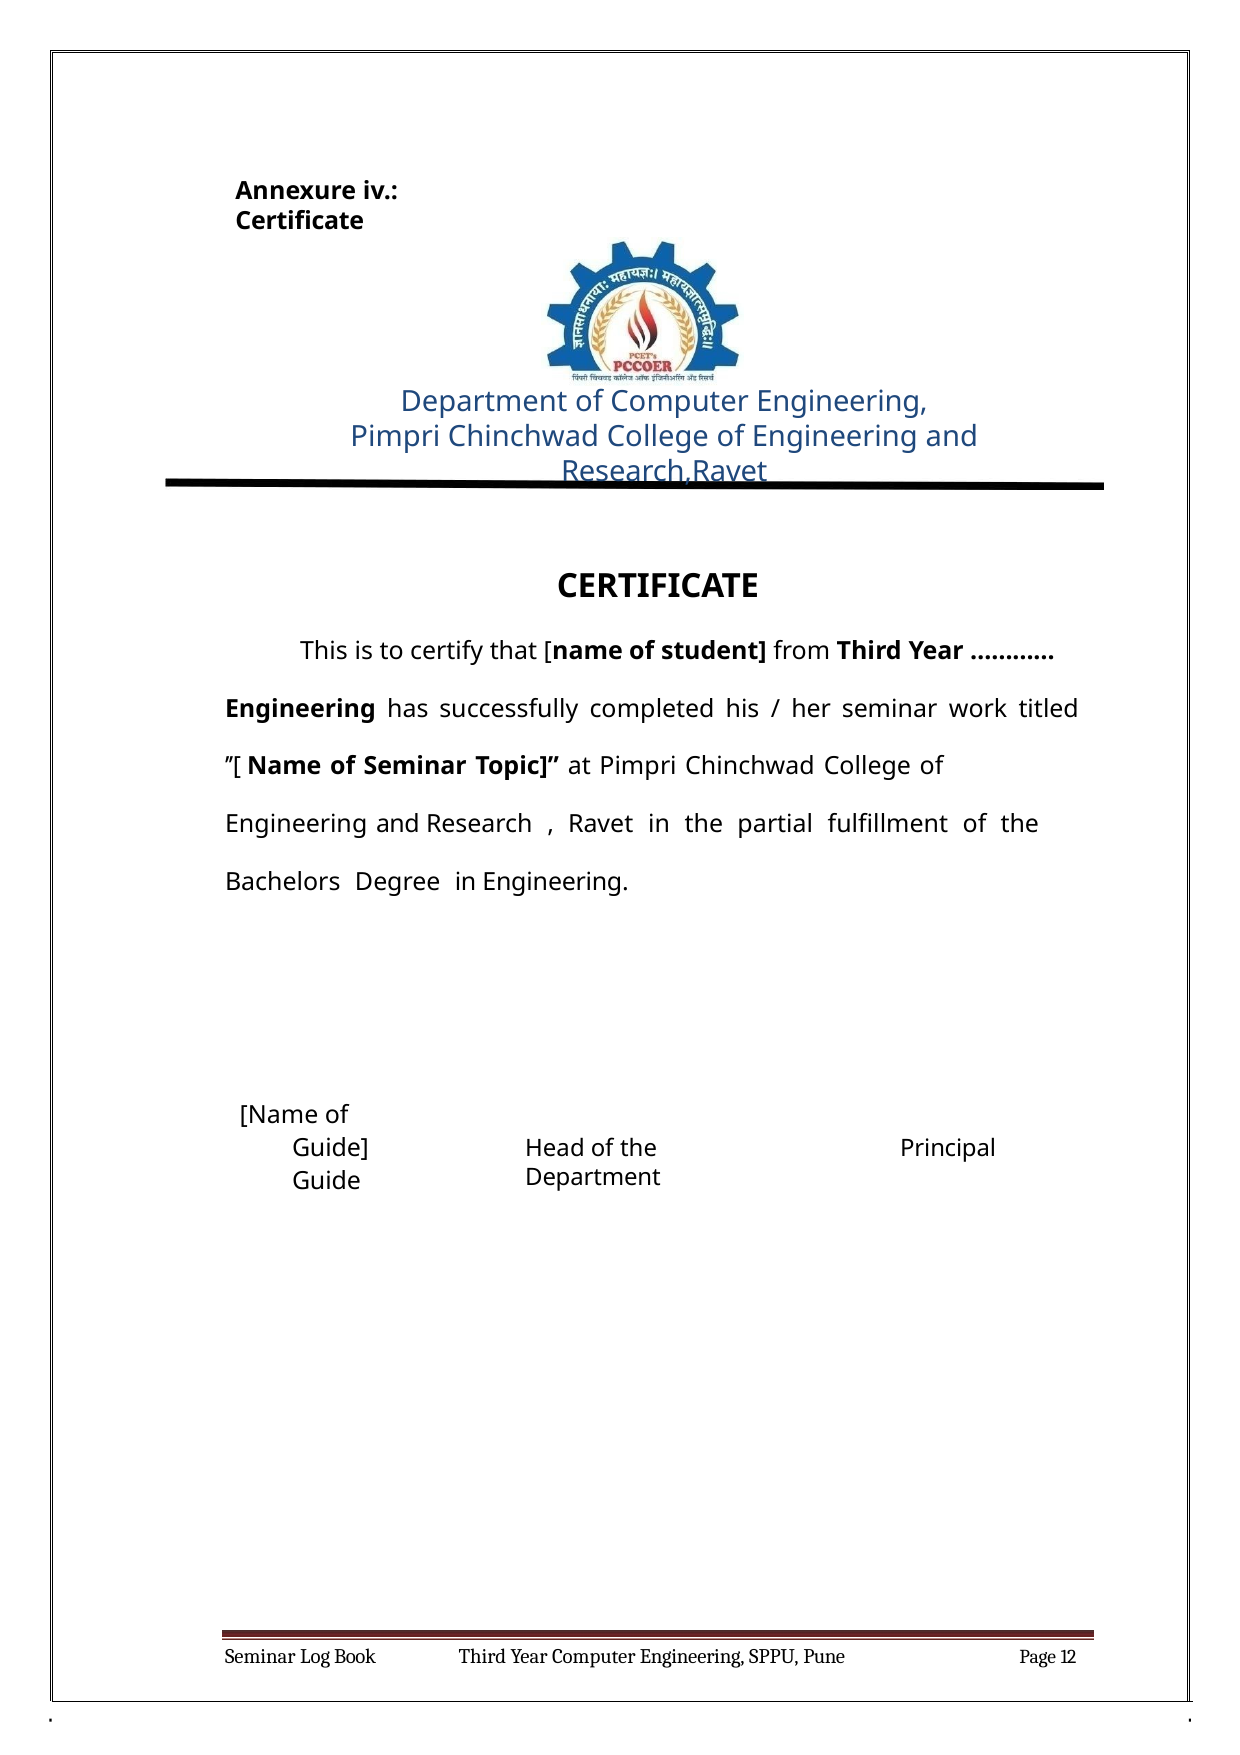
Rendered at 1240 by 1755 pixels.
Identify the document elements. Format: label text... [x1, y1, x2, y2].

picture [541, 236, 744, 386]
text_box Third Year Computer Engineering, SPPU, Pune [456, 1649, 873, 1668]
text_box Seminar Log Book [222, 1649, 390, 1668]
picture [221, 1630, 1094, 1641]
text_box [Name of Guide] Guide [237, 1093, 427, 1195]
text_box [165, 265, 1104, 490]
text_box Principal [898, 1130, 997, 1162]
slide_number Page 12 [1017, 1625, 1095, 1633]
text_box Annexure iv.: Certificate [233, 172, 530, 235]
text_box CERTIFICATE This is to certify that [name of student] from Third Year ………… Engineering has successfully completed his / her seminar work titled ’’[ Name of Seminar Topic]” at Pimpri Chinchwad College of Engineering and Research , Ravet in the partial fulfillment of the Bachelors Degree in Engineering. [222, 562, 1094, 896]
text_box Head of the Department [523, 1130, 789, 1191]
slide_number Page 12 [1017, 1646, 1095, 1755]
